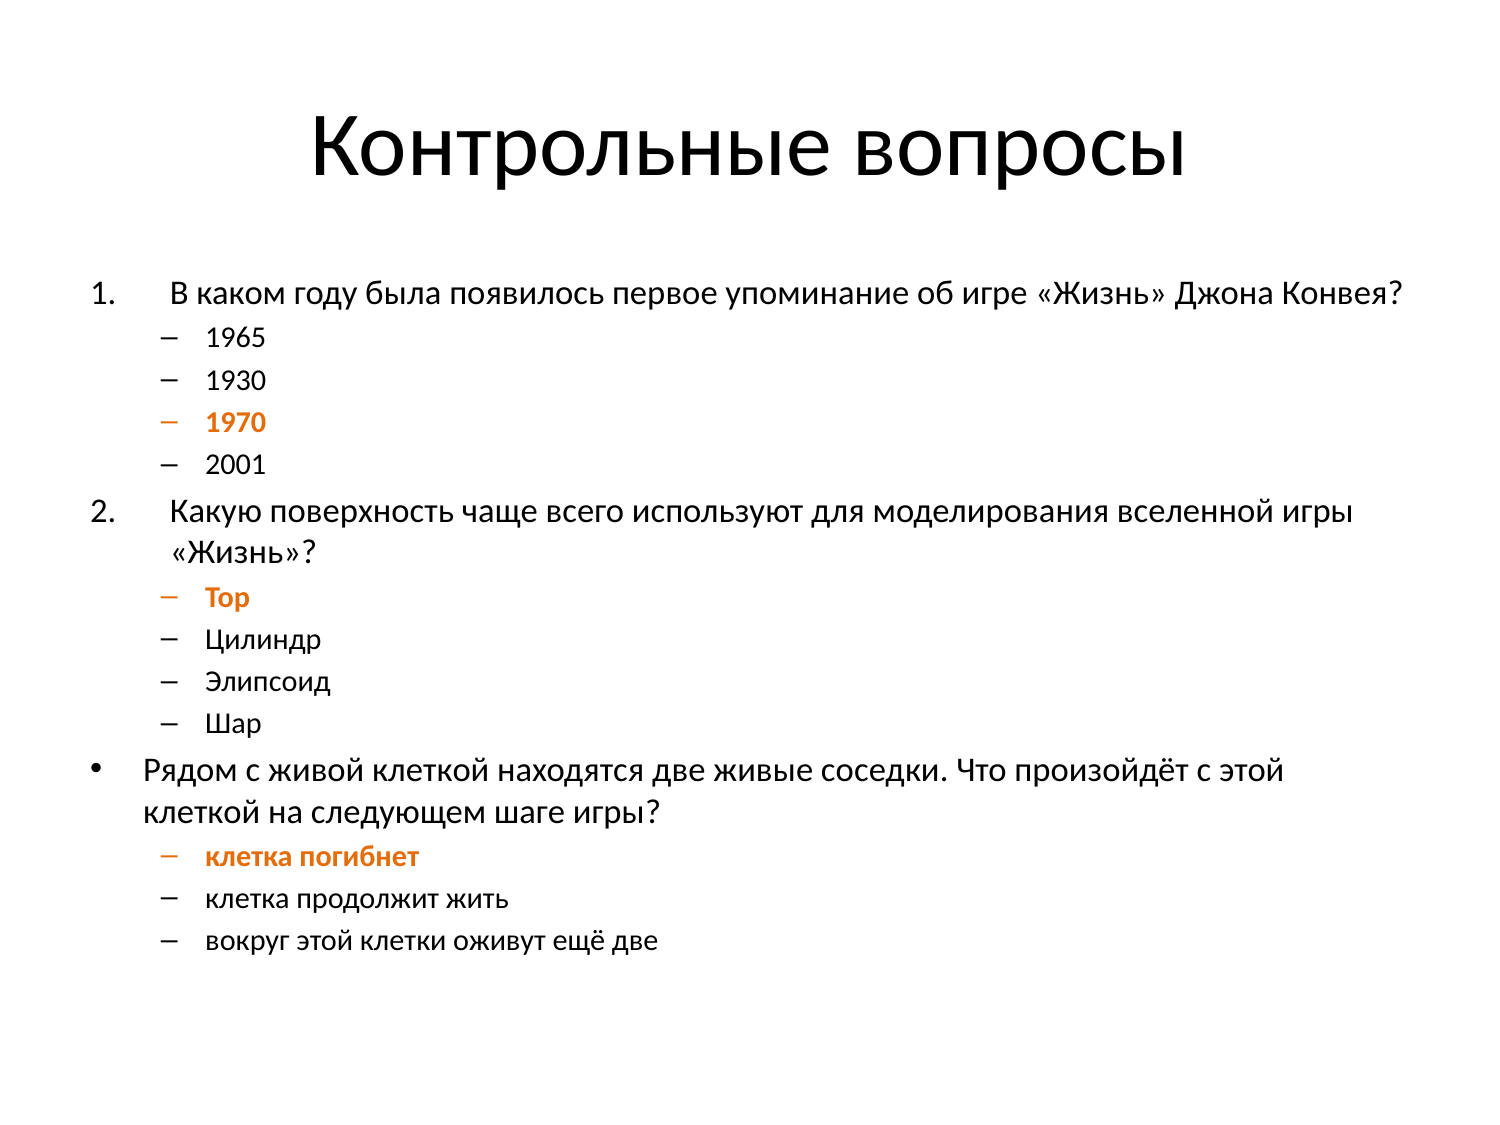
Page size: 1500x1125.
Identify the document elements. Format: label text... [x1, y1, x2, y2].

title Контрольные вопросы [75, 45, 1425, 233]
list В каком году была появилось первое упоминание об игре «Жизнь» Джона Конвея? 1965 1930 1970 2001 Какую поверхность чаще всего используют для моделирования вселенной игры «Жизнь»? Тор Цилиндр Элипсоид Шар Рядом с живой клеткой находятся две живые соседки. Что произойдёт с этой клеткой на следующем шаге игры? клетка погибнет клетка продолжит жить вокруг этой клетки оживут ещё две [75, 262, 1425, 1005]
